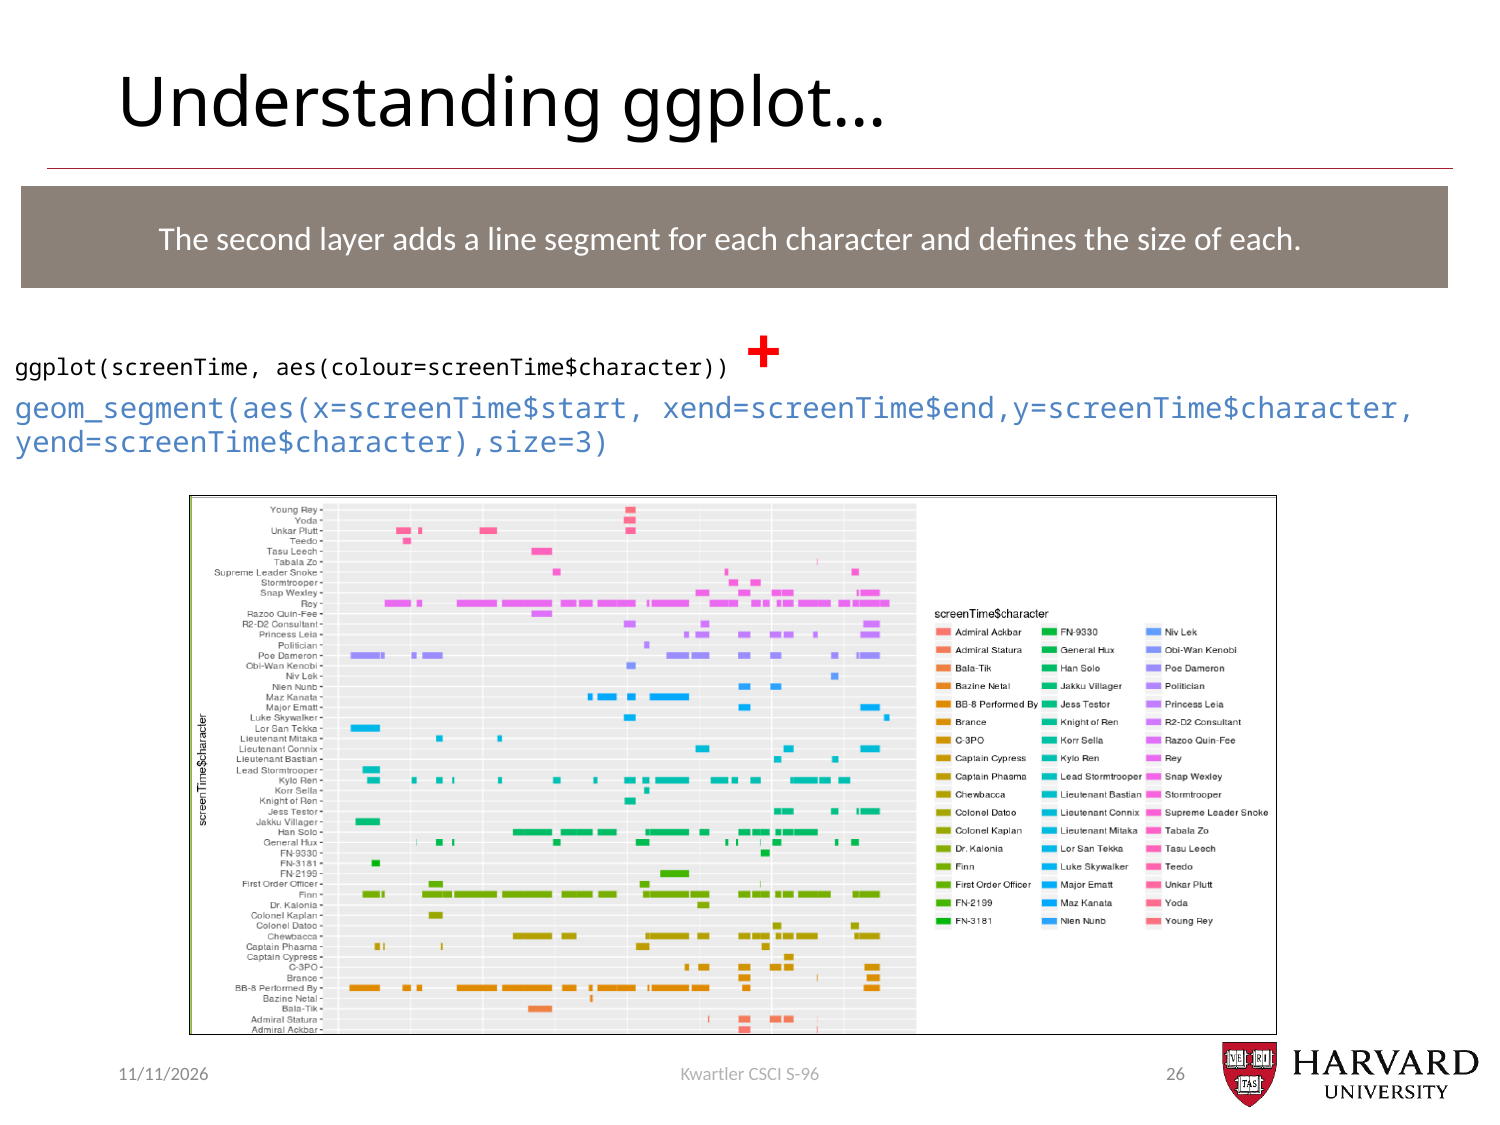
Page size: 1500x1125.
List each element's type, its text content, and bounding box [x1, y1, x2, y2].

title Understanding ggplot… [103, 59, 1397, 157]
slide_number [103, 1042, 441, 1103]
text_box ggplot(screenTime, aes(colour=screenTime$character)) + geom_segment(aes(x=screenTime$start, xend=screenTime$end,y=screenTime$character, yend=screenTime$character),size=3) [0, 301, 1500, 467]
footer Kwartler CSCI S-96 [496, 1042, 1004, 1103]
slide_number 26 [1059, 1042, 1200, 1103]
text_box The second layer adds a line segment for each character and defines the size of each. [21, 186, 1448, 288]
picture [189, 495, 1500, 1125]
